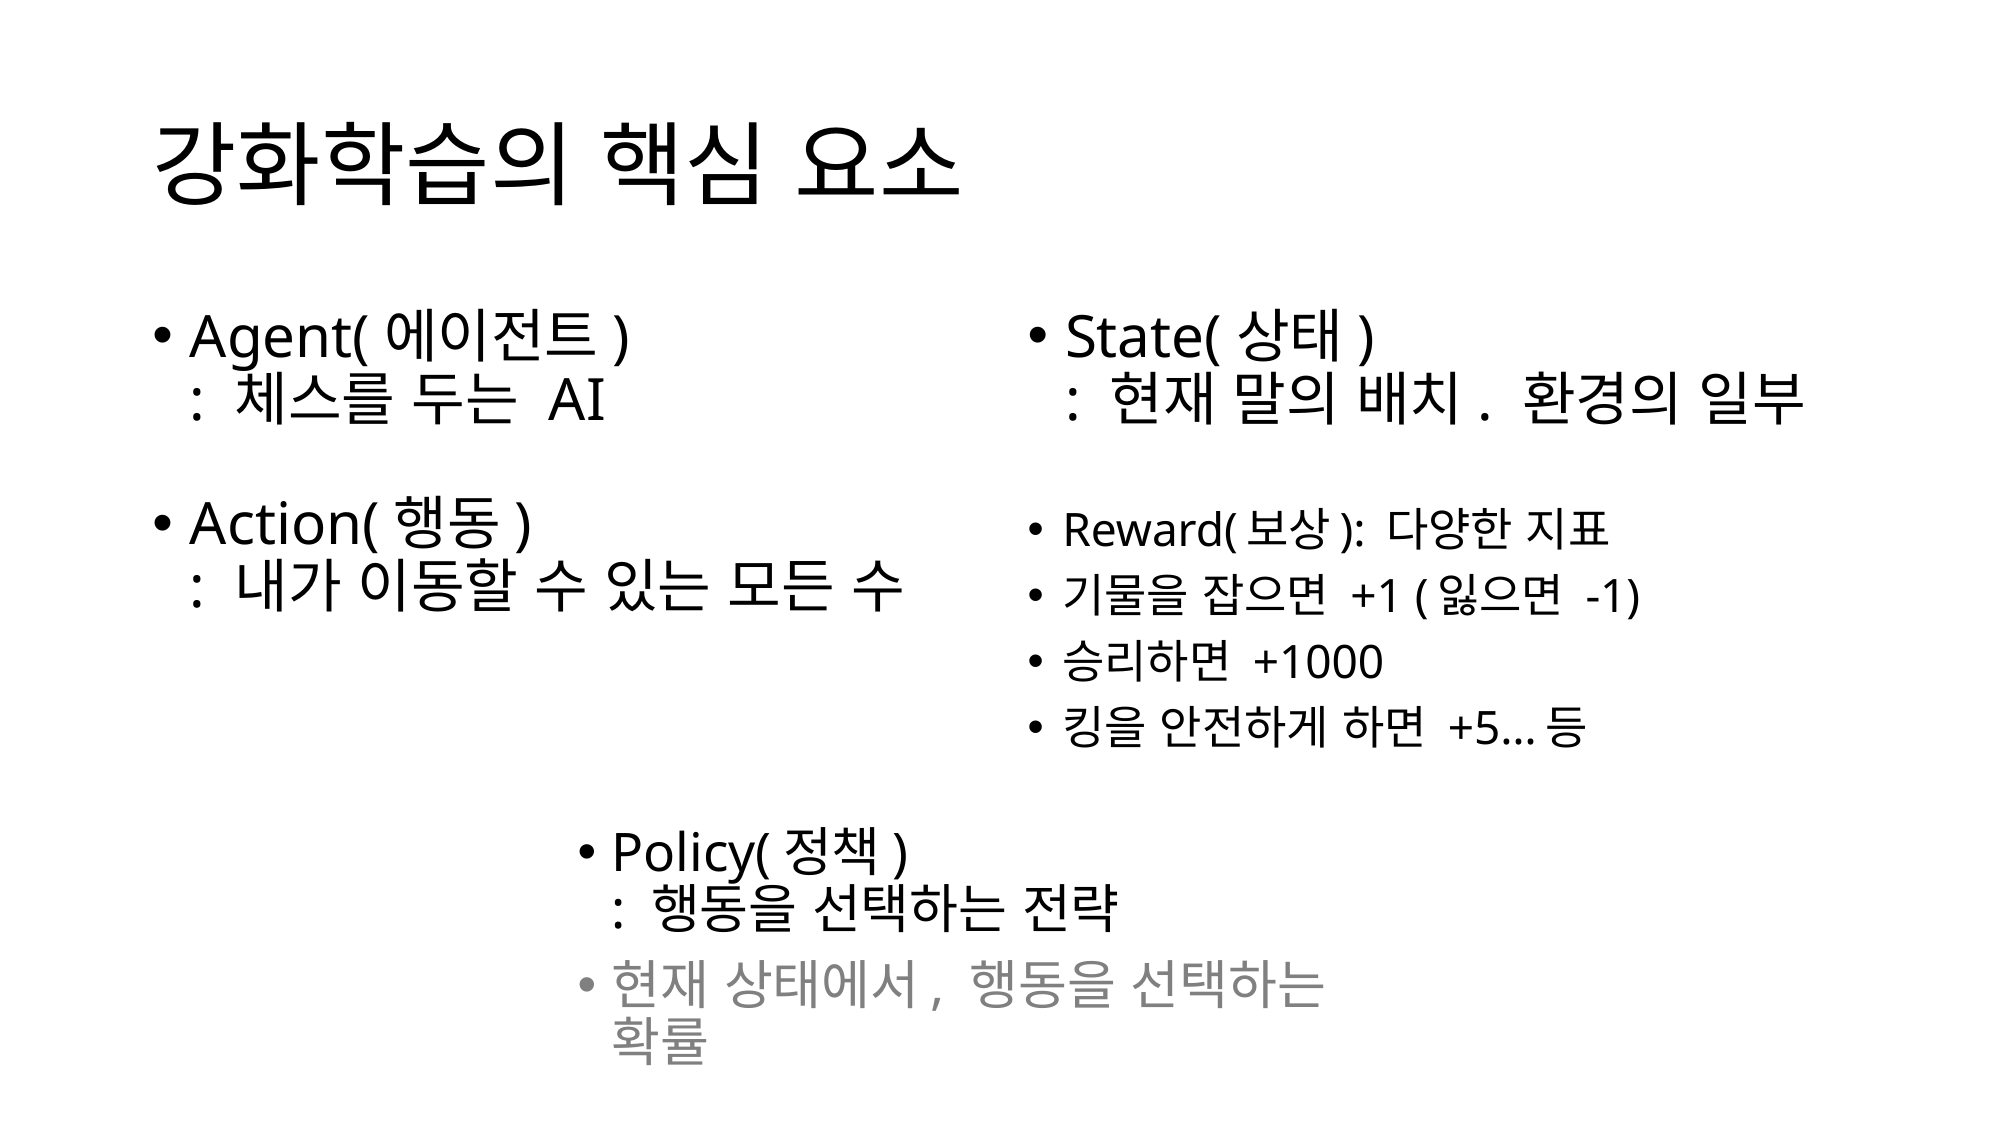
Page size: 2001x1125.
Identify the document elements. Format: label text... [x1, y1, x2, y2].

title 강화학습의 핵심 요소 [137, 59, 1863, 278]
text_box Policy(정책) : 행동을 선택하는 전략 현재 상태에서, 행동을 선택하는 확률 [562, 817, 1413, 1081]
text_box Reward(보상): 다양한 지표 기물을 잡으면 +1 (잃으면 -1) 승리하면 +1000 킹을 안전하게 하면 +5…등 [1012, 499, 1863, 763]
list Agent(에이전트) : 체스를 두는 AI [137, 299, 988, 486]
list State(상태) : 현재 말의 배치. 환경의 일부 [1012, 299, 1863, 499]
text_box Action(행동) : 내가 이동할 수 있는 모든 수 [137, 486, 988, 750]
